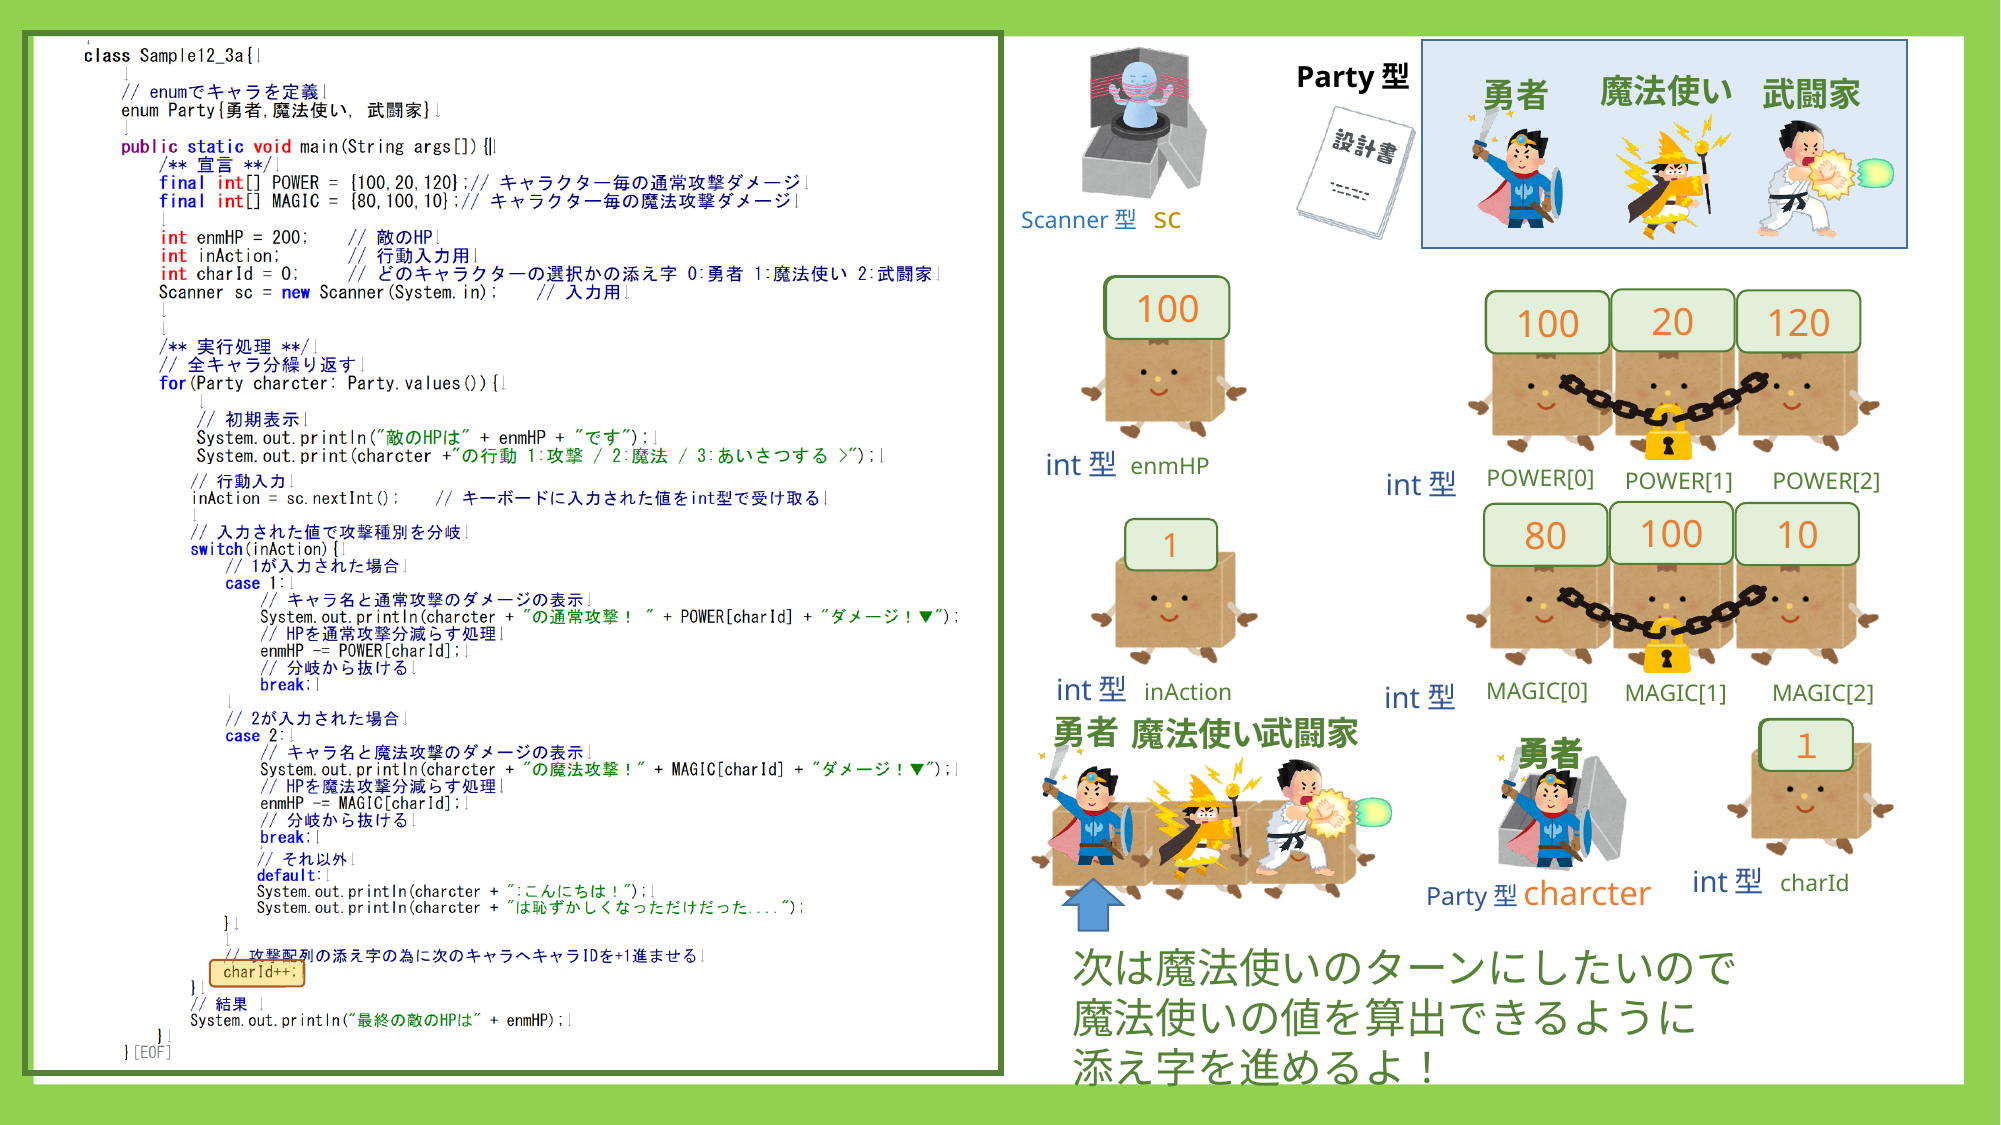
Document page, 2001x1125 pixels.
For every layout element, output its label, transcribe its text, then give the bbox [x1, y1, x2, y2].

text_box int型 [1369, 671, 1472, 722]
text_box 魔法使い [1117, 706, 1245, 754]
text_box Scanner型 [1006, 198, 1138, 241]
text_box 80 [1483, 502, 1608, 524]
text_box 勇者 [1468, 66, 1565, 107]
picture [1456, 107, 1577, 228]
picture [85, 40, 939, 464]
text_box int型 [1677, 855, 1780, 906]
text_box charcter [1508, 865, 1694, 920]
text_box 勇者 [1038, 703, 1129, 745]
text_box POWER[0] [1473, 471, 1610, 499]
text_box 武闘家 [1747, 65, 1877, 121]
text_box 100 [1608, 500, 1734, 524]
text_box inAction [1129, 683, 1248, 713]
text_box 100 [1105, 275, 1231, 297]
text_box enmHP [1133, 457, 1226, 487]
text_box MAGIC[0] [1472, 684, 1604, 712]
text_box 100 [1485, 290, 1611, 311]
text_box 120 [1736, 289, 1862, 311]
text_box int型 [1030, 438, 1133, 489]
text_box [1077, 917, 1110, 932]
picture [1721, 714, 1898, 874]
picture [1755, 118, 1896, 240]
picture [1289, 98, 1422, 248]
picture [1074, 297, 1251, 457]
text_box 次は魔法使いのターンにしたいので 魔法使いの値を算出できるように 添え字を進めるよ！ [1057, 934, 1912, 1100]
text_box 20 [1610, 288, 1736, 311]
picture [125, 470, 957, 1062]
text_box Party型 [1411, 873, 1508, 918]
text_box MAGIC[1] [1609, 684, 1742, 714]
text_box 1 [1125, 517, 1218, 523]
text_box int型 [1370, 458, 1473, 509]
text_box sc [1138, 191, 1241, 242]
text_box charId [1765, 874, 1865, 904]
text_box POWER[2] [1757, 458, 1896, 502]
text_box 10 [1734, 501, 1860, 524]
text_box 魔法使い [1585, 63, 1749, 118]
picture [1085, 523, 1262, 683]
picture [1460, 524, 1883, 684]
text_box Party型 [1281, 50, 1426, 101]
text_box [24, 32, 1002, 1074]
text_box POWER[1] [1610, 471, 1749, 502]
text_box 勇者 [1502, 725, 1599, 747]
picture [1077, 40, 1213, 212]
text_box int型 [1041, 664, 1129, 703]
text_box [1421, 39, 1908, 249]
text_box MAGIC[2] [1757, 671, 1890, 714]
picture [1485, 747, 1633, 885]
picture [1026, 745, 1394, 917]
picture [1612, 111, 1735, 242]
picture [1462, 311, 1884, 471]
text_box 武闘家 [1245, 705, 1375, 757]
